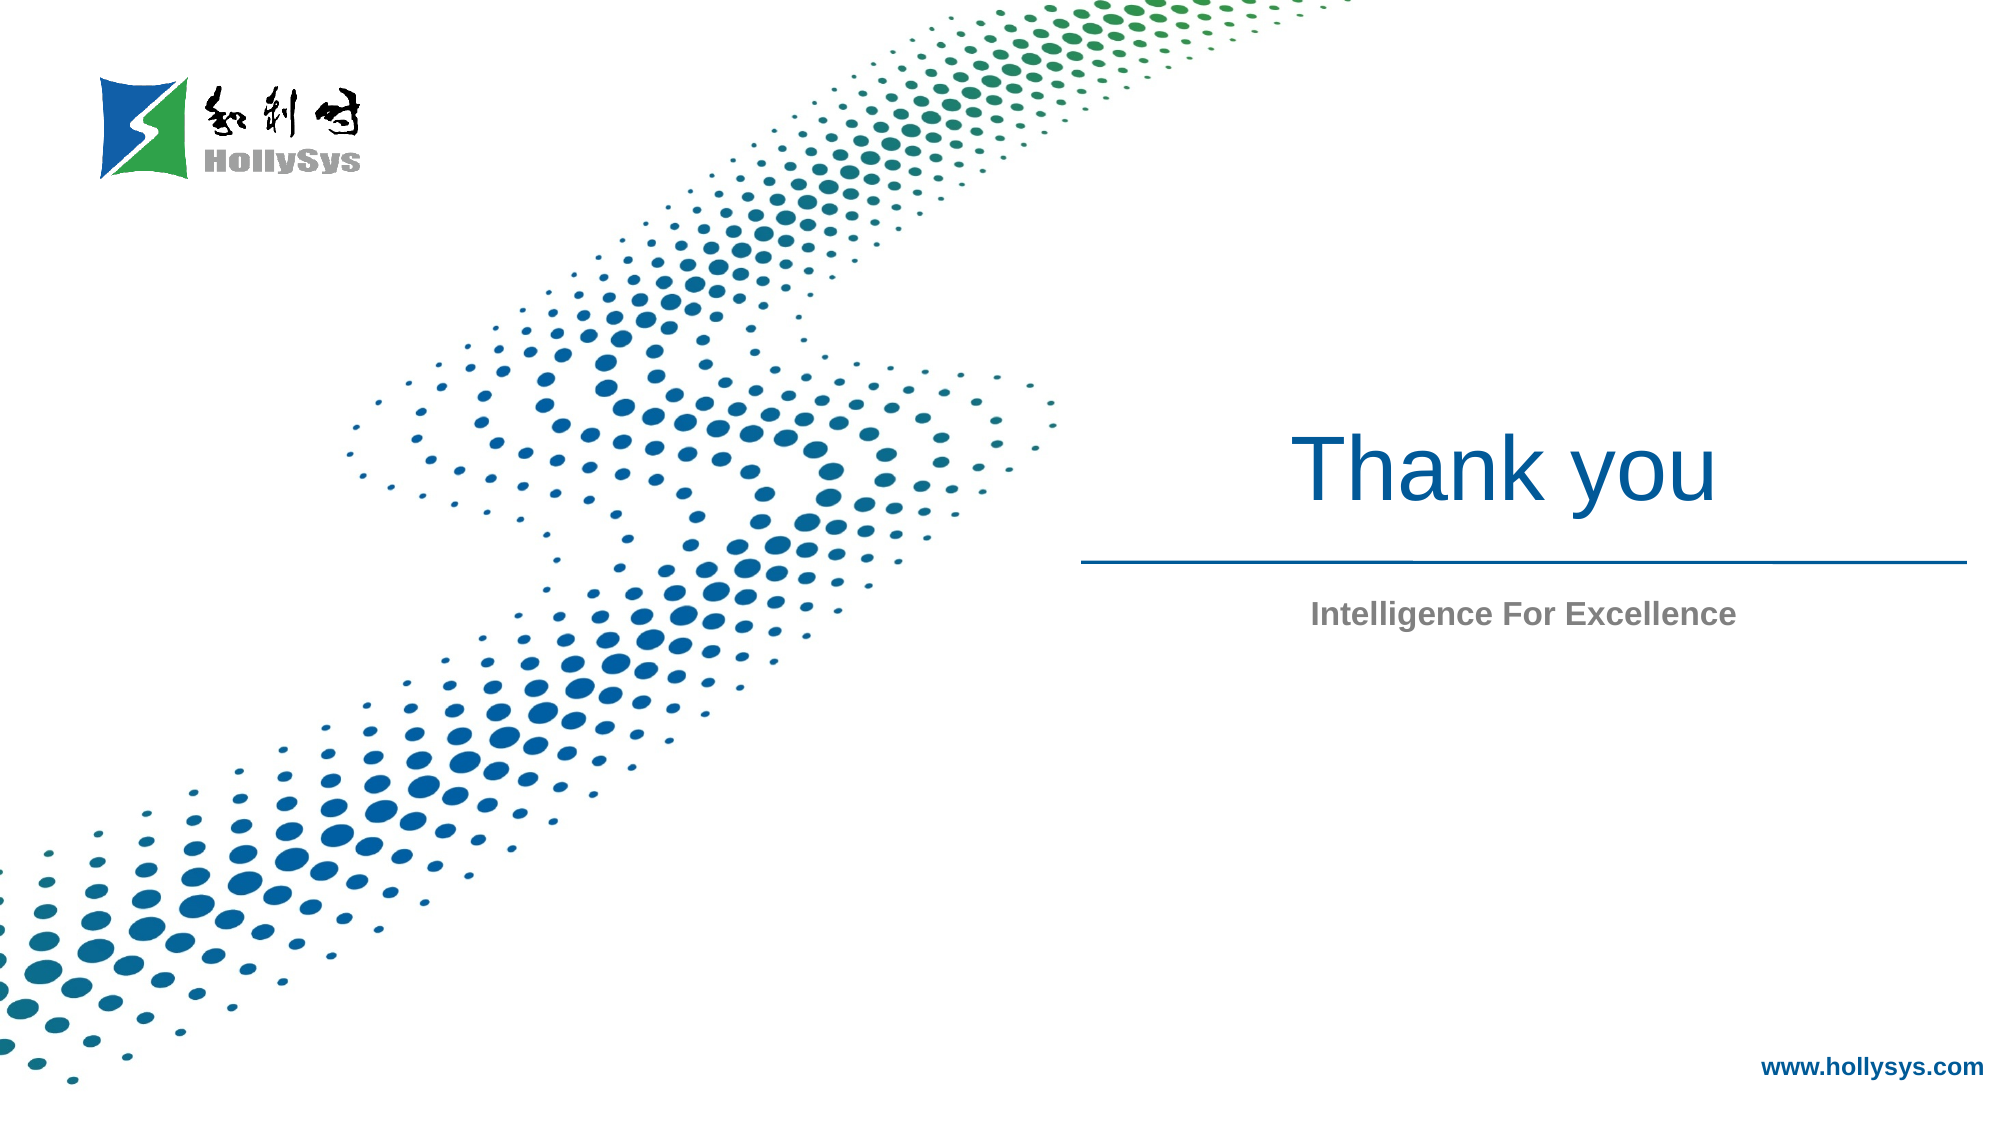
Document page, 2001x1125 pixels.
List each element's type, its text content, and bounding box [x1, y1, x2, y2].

picture [0, 0, 2000, 1125]
title Thank you [1157, 250, 1853, 526]
